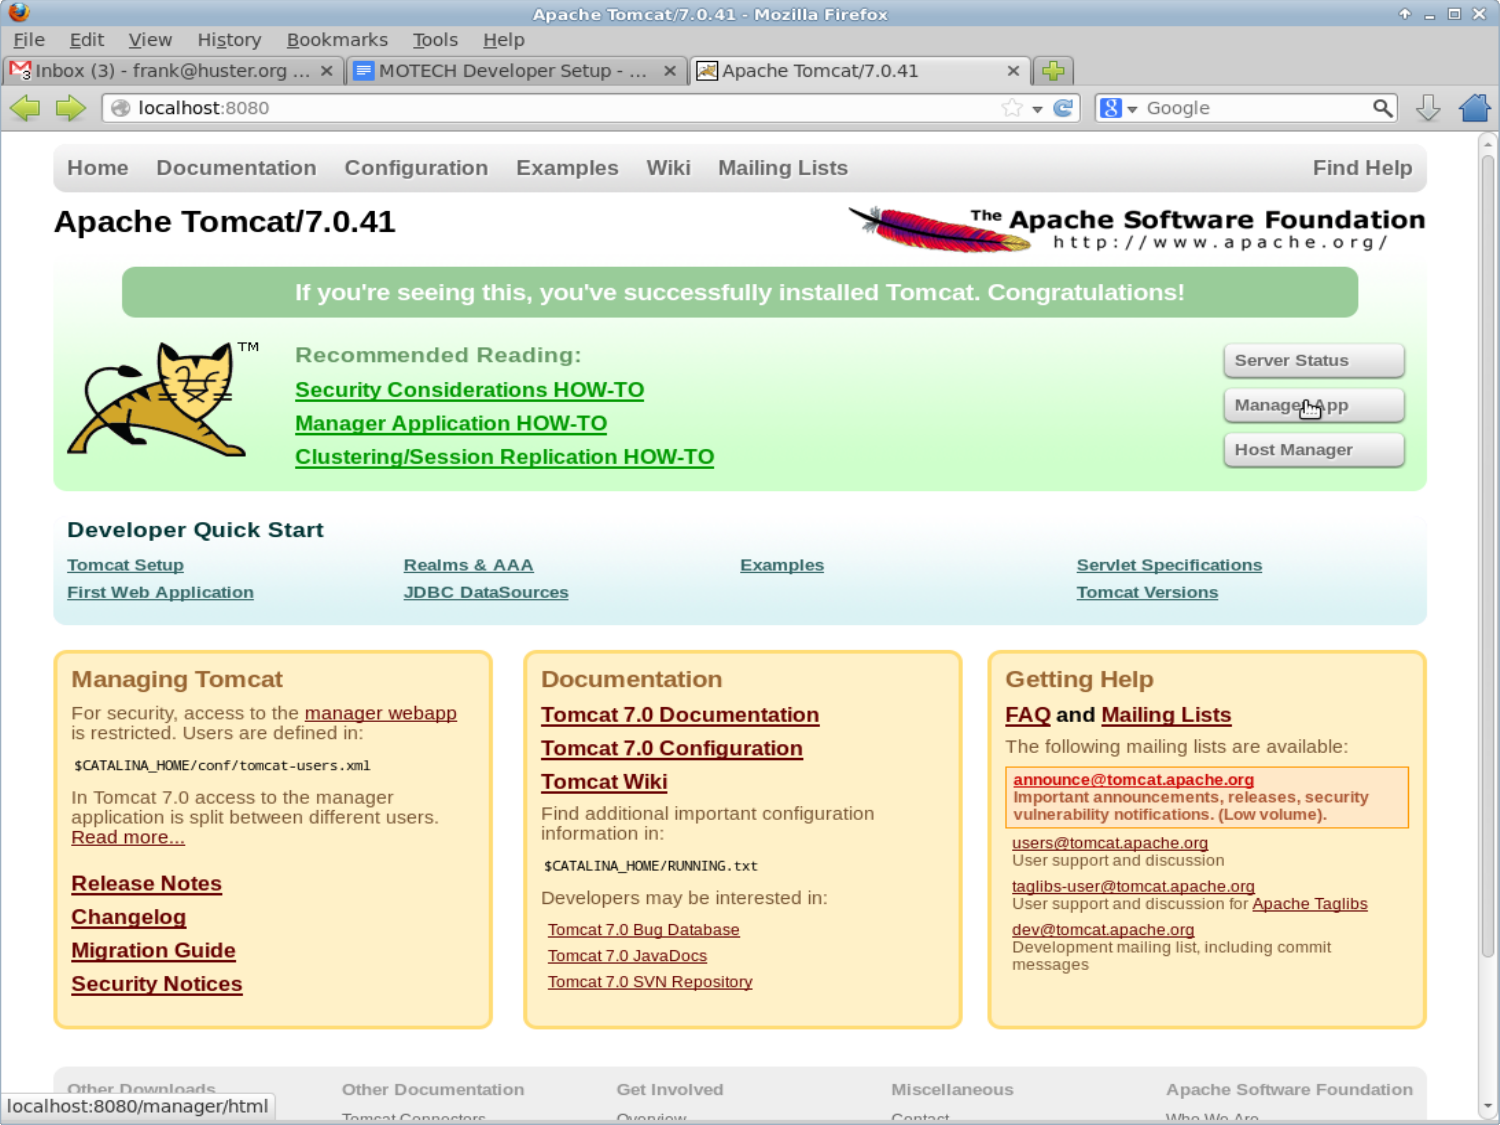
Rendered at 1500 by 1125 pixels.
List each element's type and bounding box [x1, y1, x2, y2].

list [0, 0, 1500, 1125]
